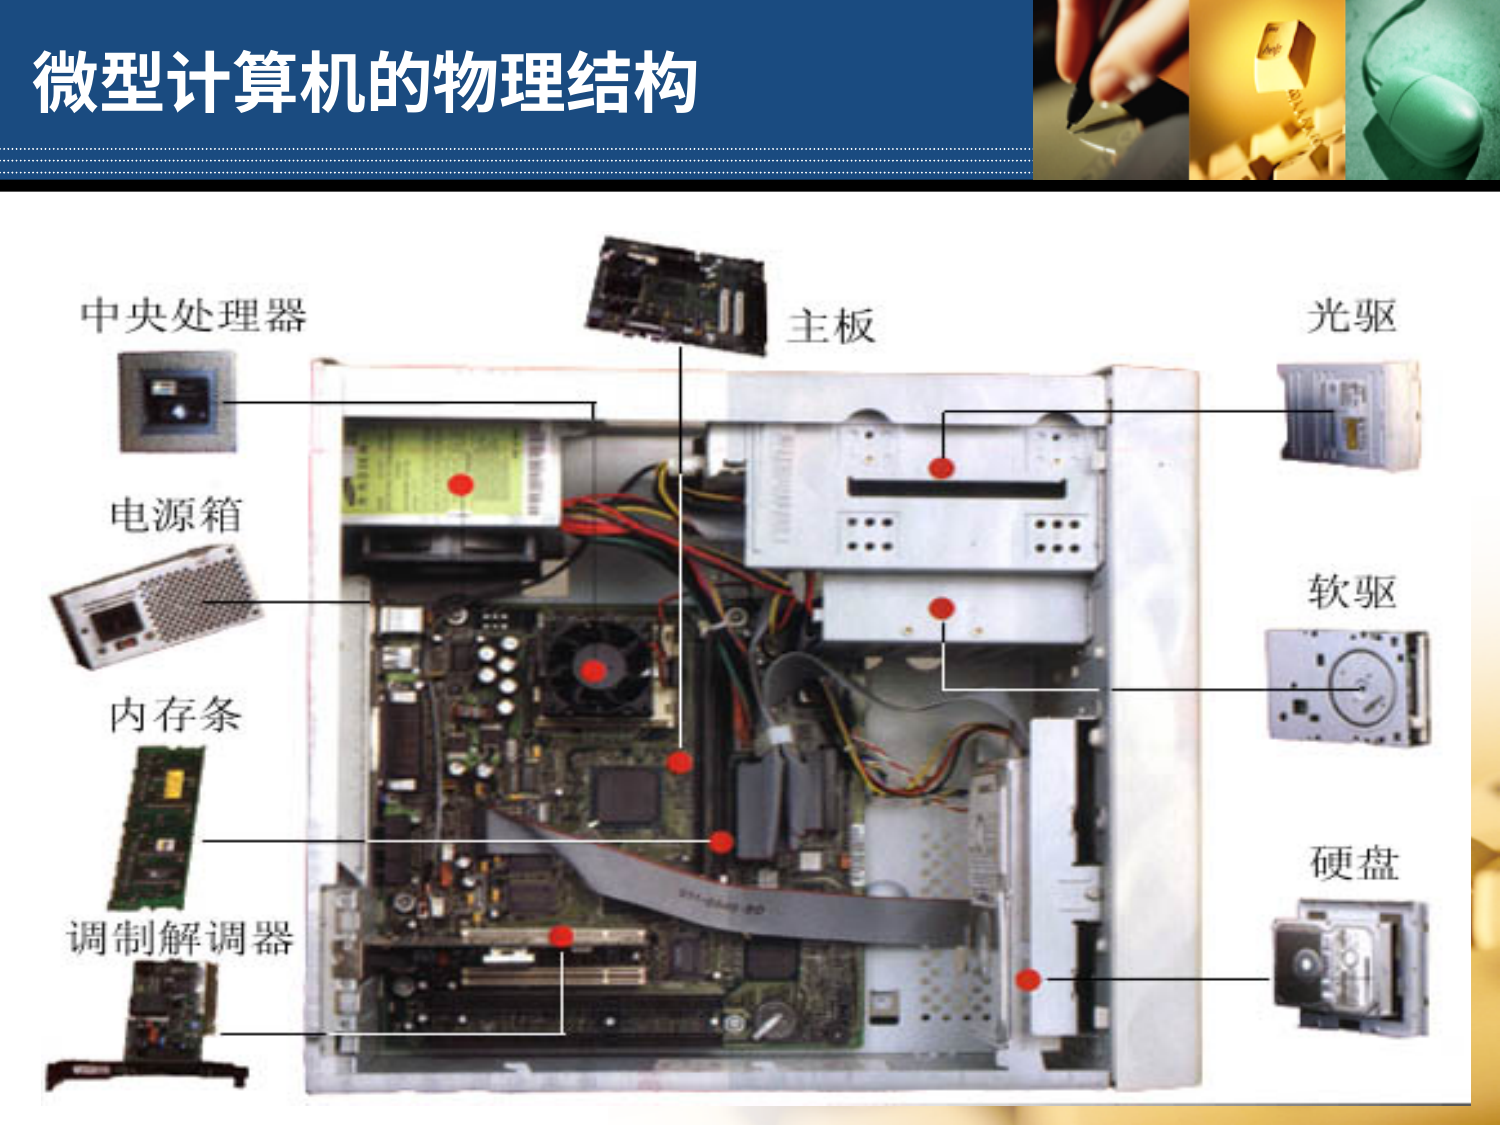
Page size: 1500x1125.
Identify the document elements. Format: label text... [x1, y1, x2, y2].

picture [41, 231, 1500, 1125]
picture [1033, 0, 1500, 180]
title 微型计算机的物理结构 [17, 24, 1018, 138]
